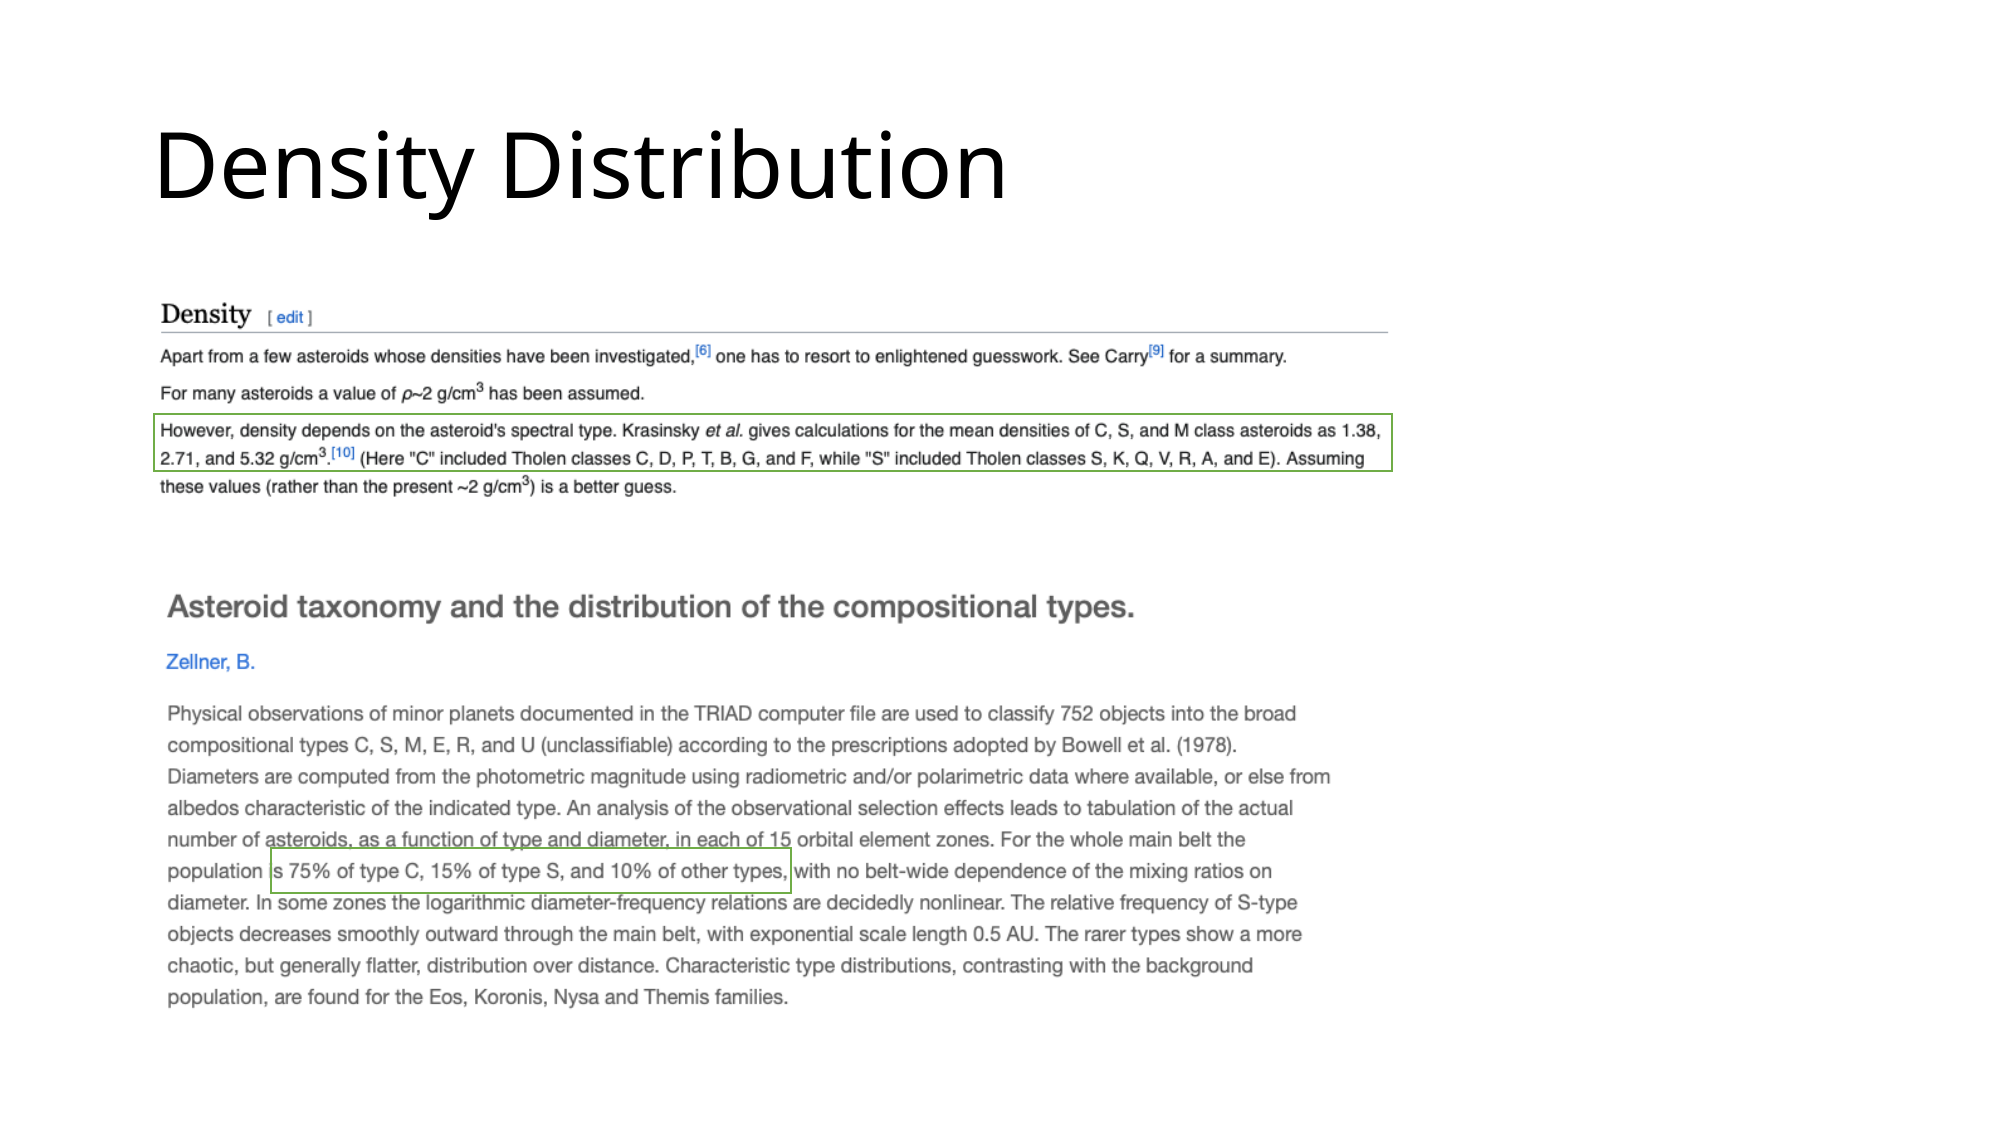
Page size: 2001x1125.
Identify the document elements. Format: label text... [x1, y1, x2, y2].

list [137, 562, 1392, 1018]
picture [137, 277, 1424, 521]
title Density Distribution [137, 59, 1863, 278]
